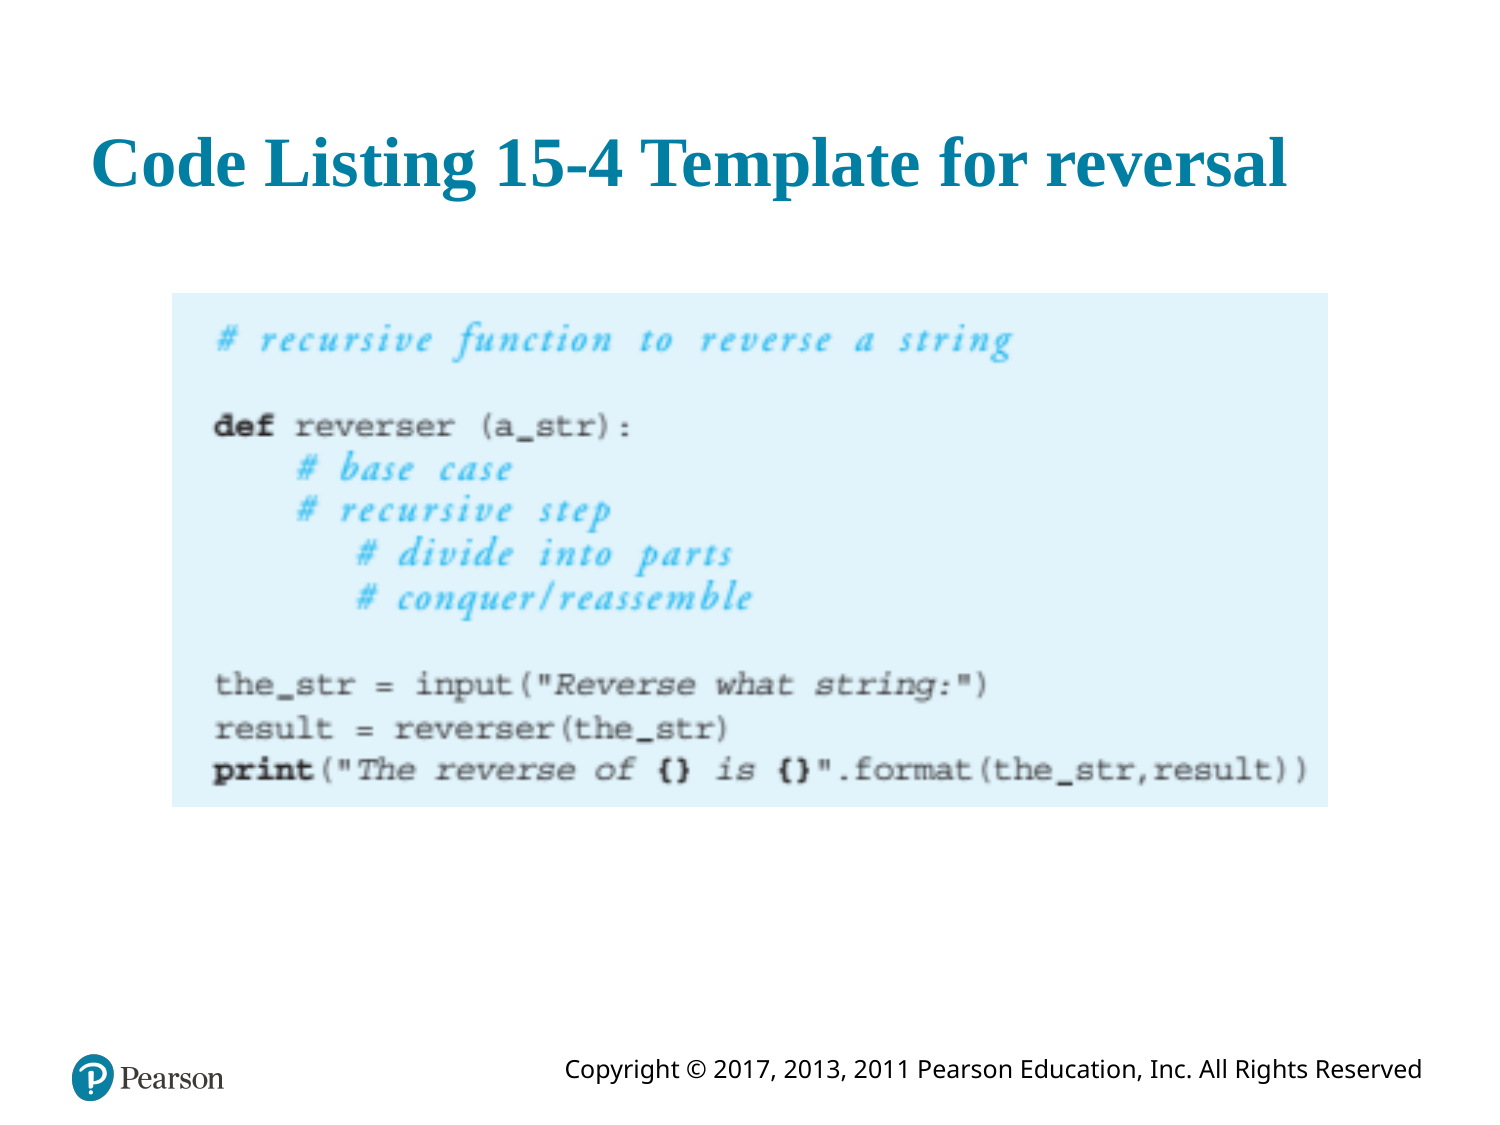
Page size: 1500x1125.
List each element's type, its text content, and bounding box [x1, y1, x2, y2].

title Code Listing 15-4 Template for reversal [75, 35, 1425, 216]
picture [80, 1063, 106, 1088]
picture [72, 1087, 83, 1101]
picture [72, 1054, 88, 1070]
picture [171, 292, 1329, 807]
picture [98, 1054, 224, 1101]
